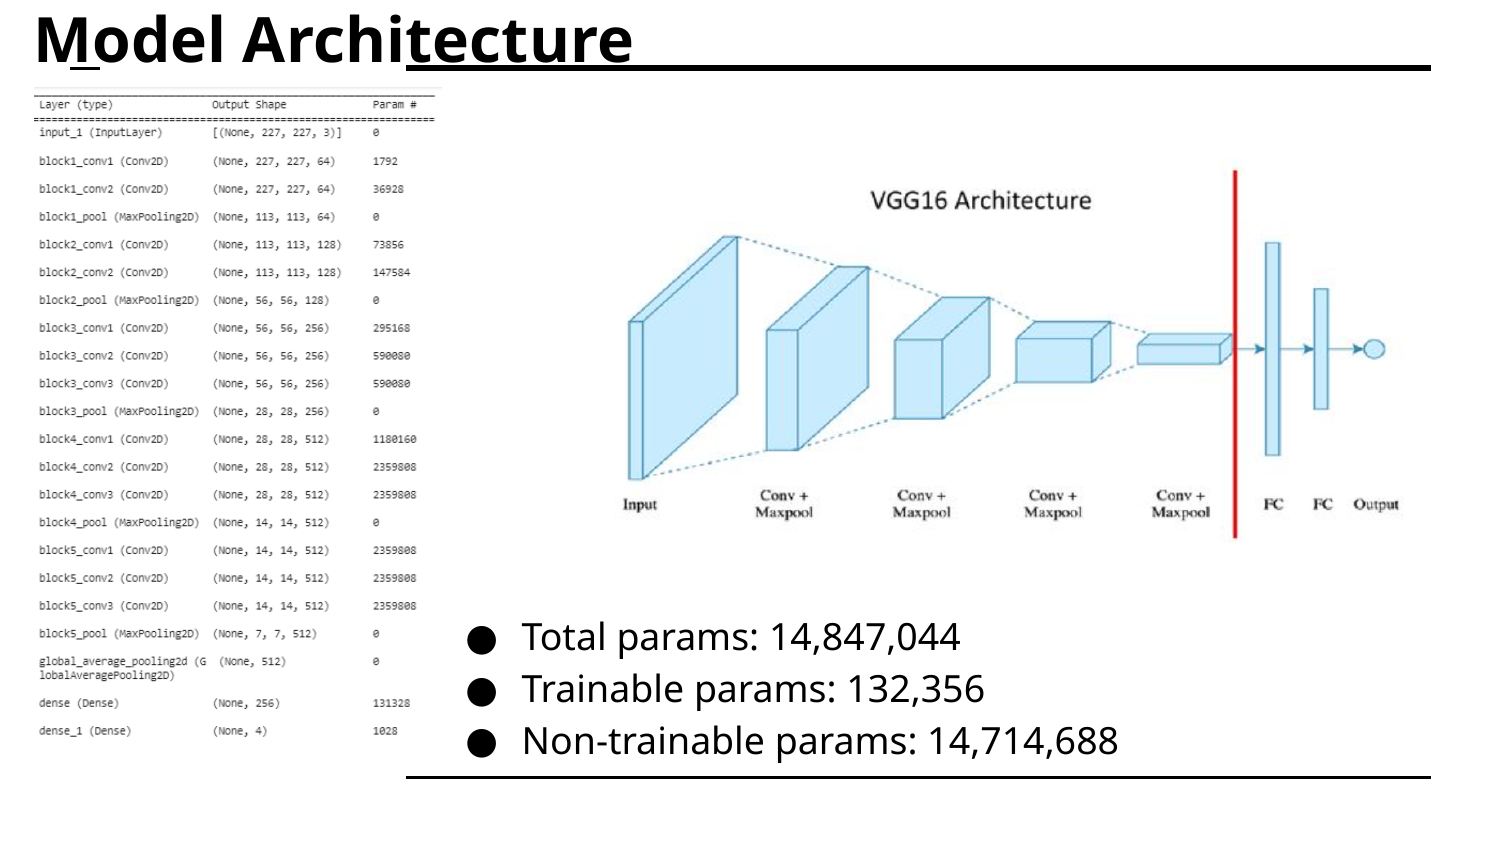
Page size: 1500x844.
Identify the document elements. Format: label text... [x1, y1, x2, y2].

picture [34, 87, 442, 741]
picture [592, 157, 1413, 592]
title Model Architecture [18, 0, 1056, 90]
list Total params: 14,847,044 Trainable params: 132,356 Non-trainable params: 14,714,688 [431, 591, 1433, 755]
